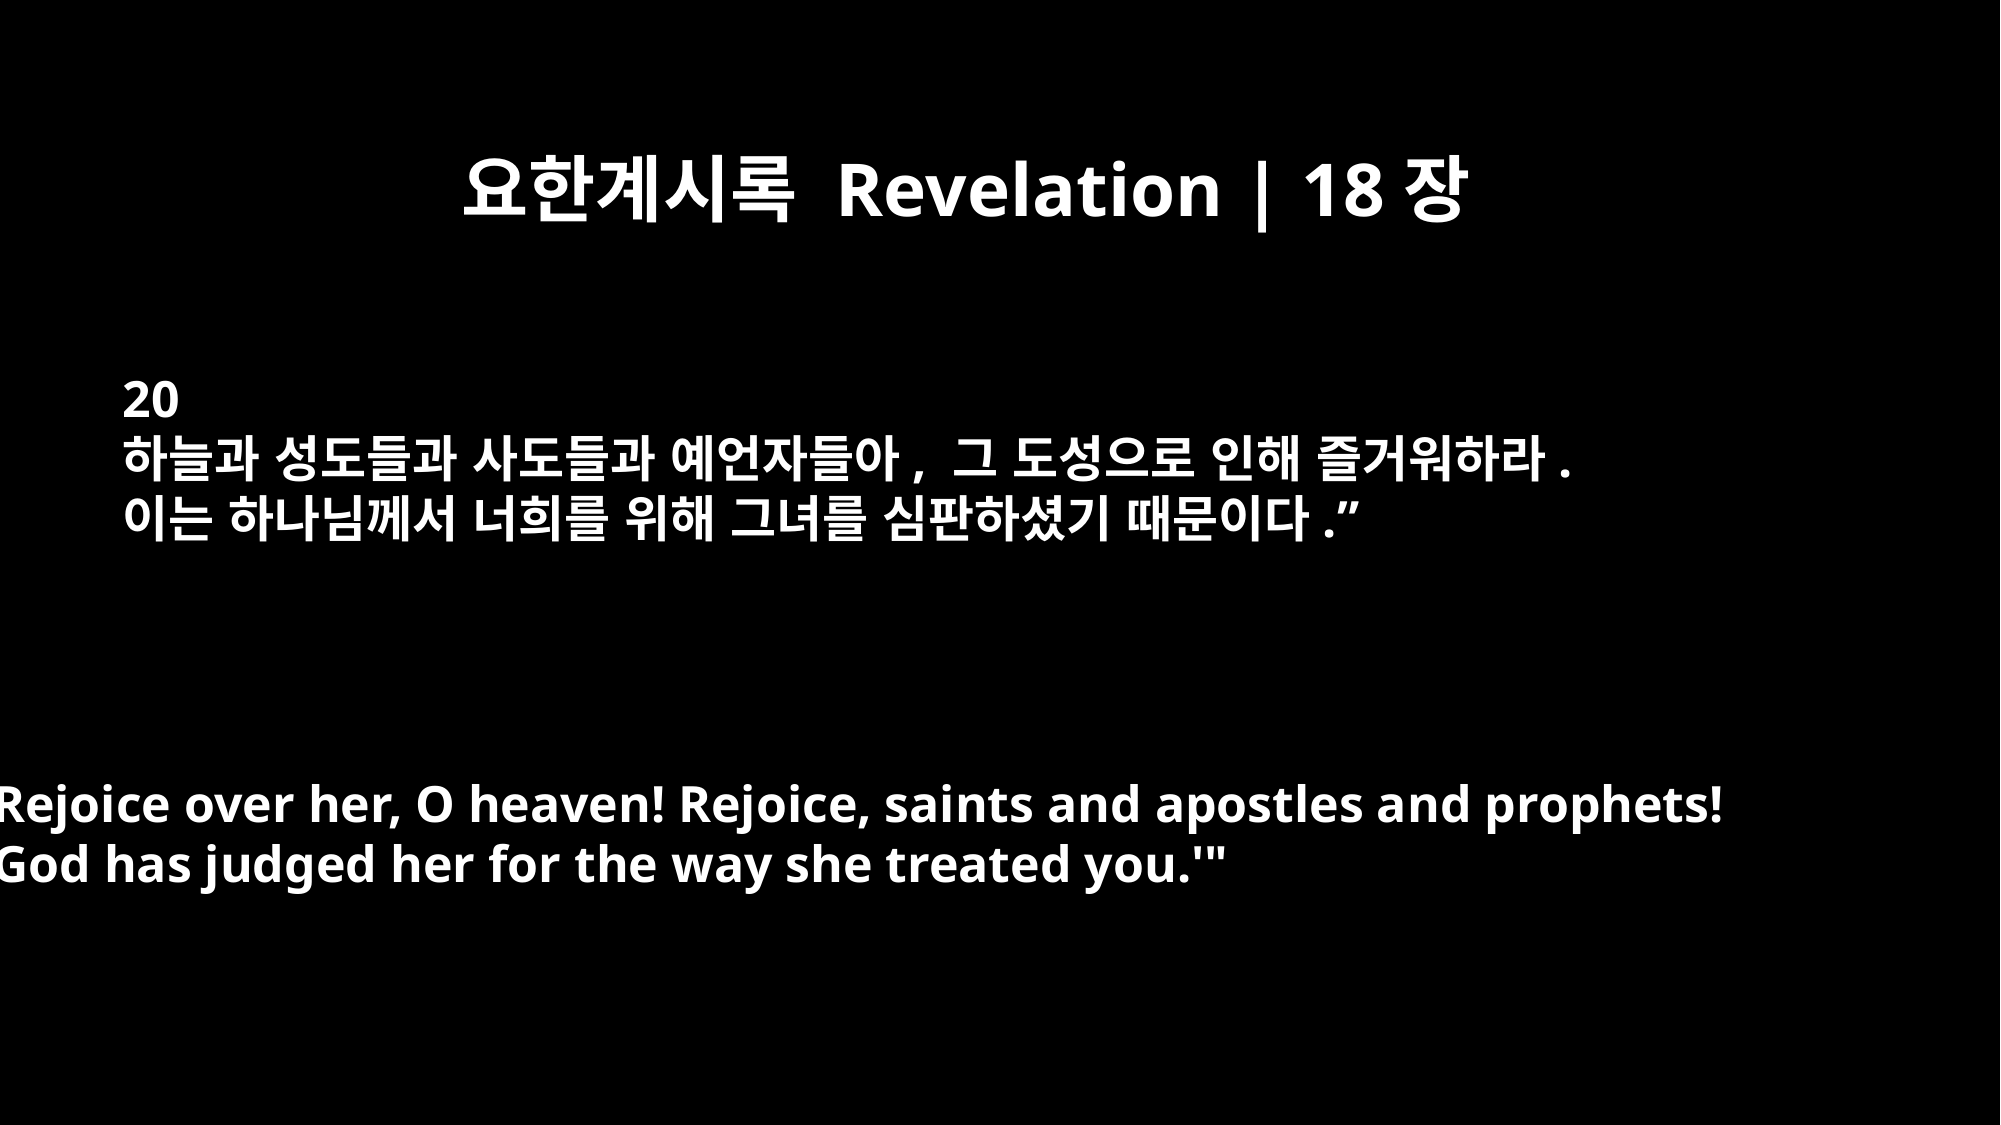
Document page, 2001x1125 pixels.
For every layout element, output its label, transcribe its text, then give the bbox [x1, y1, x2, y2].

text_box 20 하늘과 성도들과 사도들과 예언자들아, 그 도성으로 인해 즐거워하라. 이는 하나님께서 너희를 위해 그녀를 심판하셨기 때문이다.” [108, 359, 1588, 555]
text_box 요한계시록 Revelation | 18장 [446, 136, 1486, 239]
text_box Rejoice over her, O heaven! Rejoice, saints and apostles and prophets! God has judged her for the way she treated you.'" [0, 764, 1740, 900]
